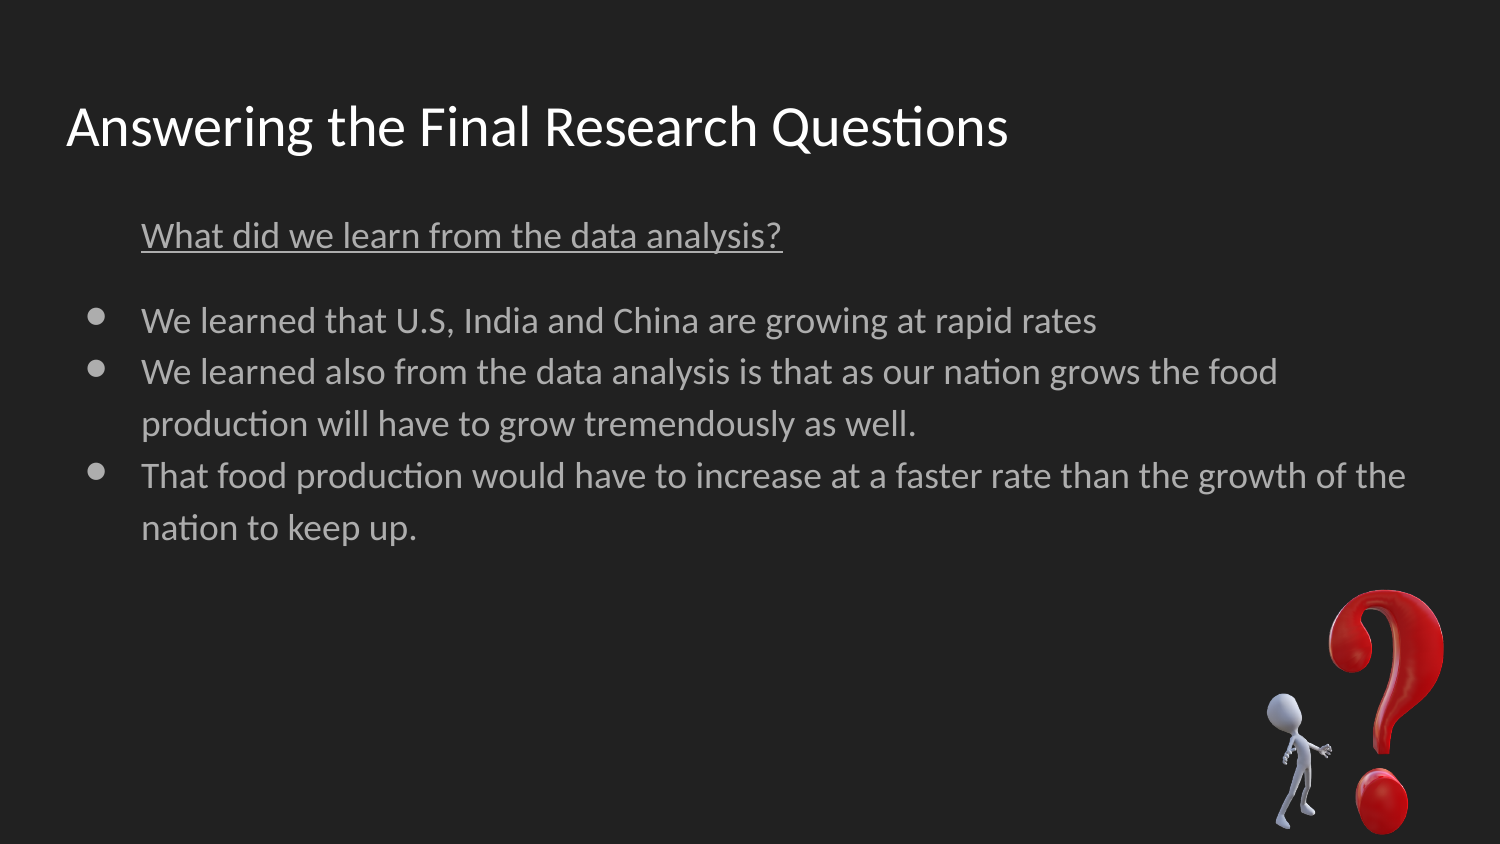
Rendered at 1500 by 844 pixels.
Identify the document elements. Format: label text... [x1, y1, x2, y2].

list What did we learn from the data analysis? We learned that U.S, India and China are growing at rapid rates We learned also from the data analysis is that as our nation grows the food production will have to grow tremendously as well. That food production would have to increase at a faster rate than the growth of the nation to keep up. [51, 189, 1449, 750]
title Answering the Final Research Questions [51, 72, 1449, 167]
picture [1216, 583, 1500, 844]
